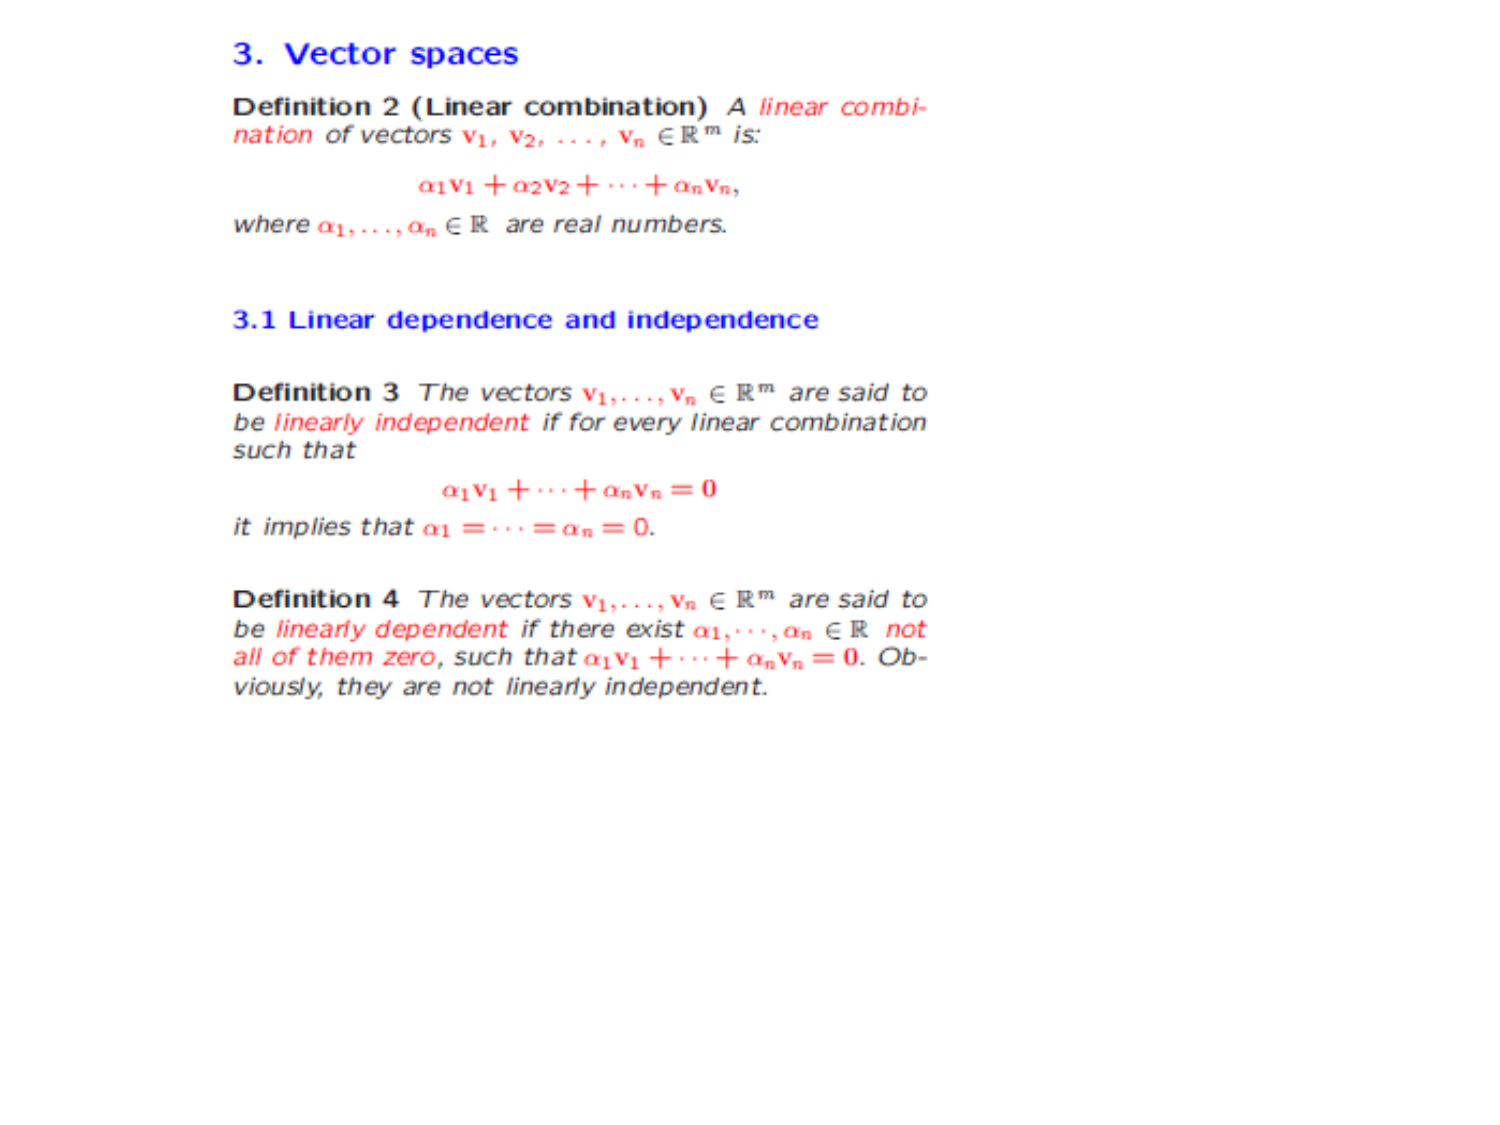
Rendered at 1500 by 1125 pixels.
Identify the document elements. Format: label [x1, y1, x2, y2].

picture [196, 5, 986, 800]
